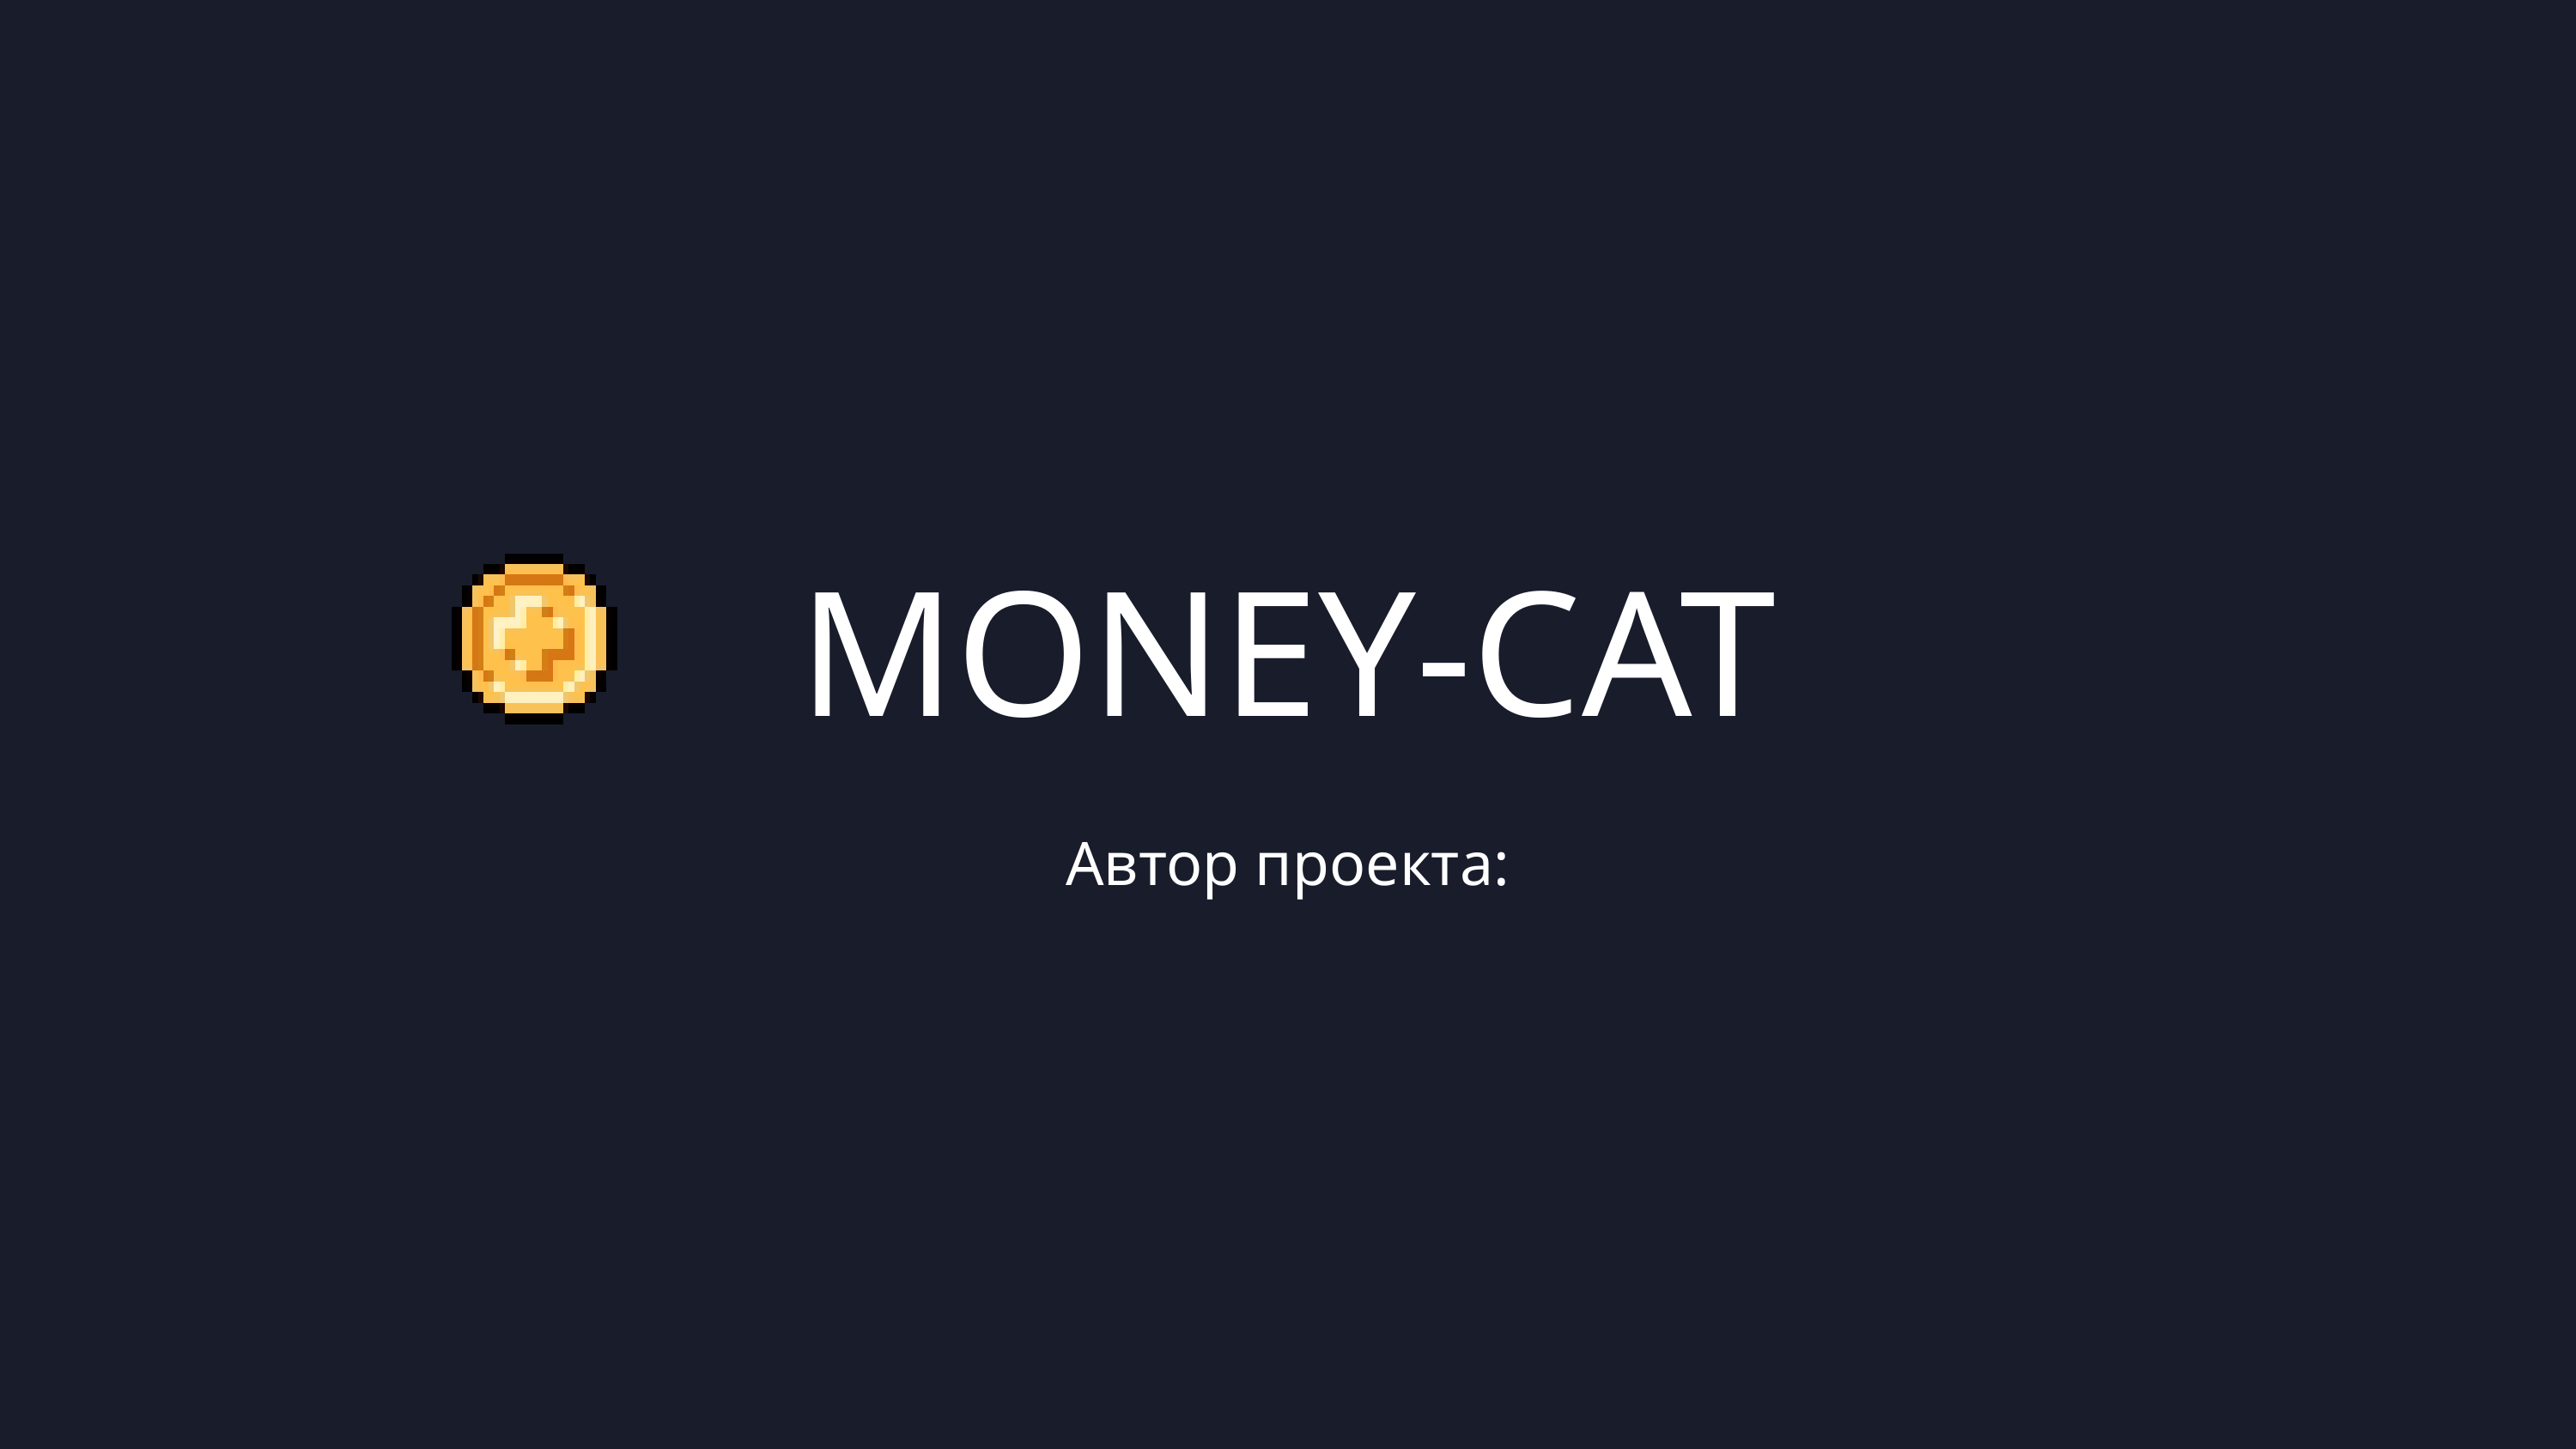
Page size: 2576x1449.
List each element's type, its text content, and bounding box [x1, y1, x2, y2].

text_box MONEY-CAT [258, 508, 2318, 751]
picture [452, 554, 617, 724]
text_box Автор проекта: [495, 813, 2081, 898]
